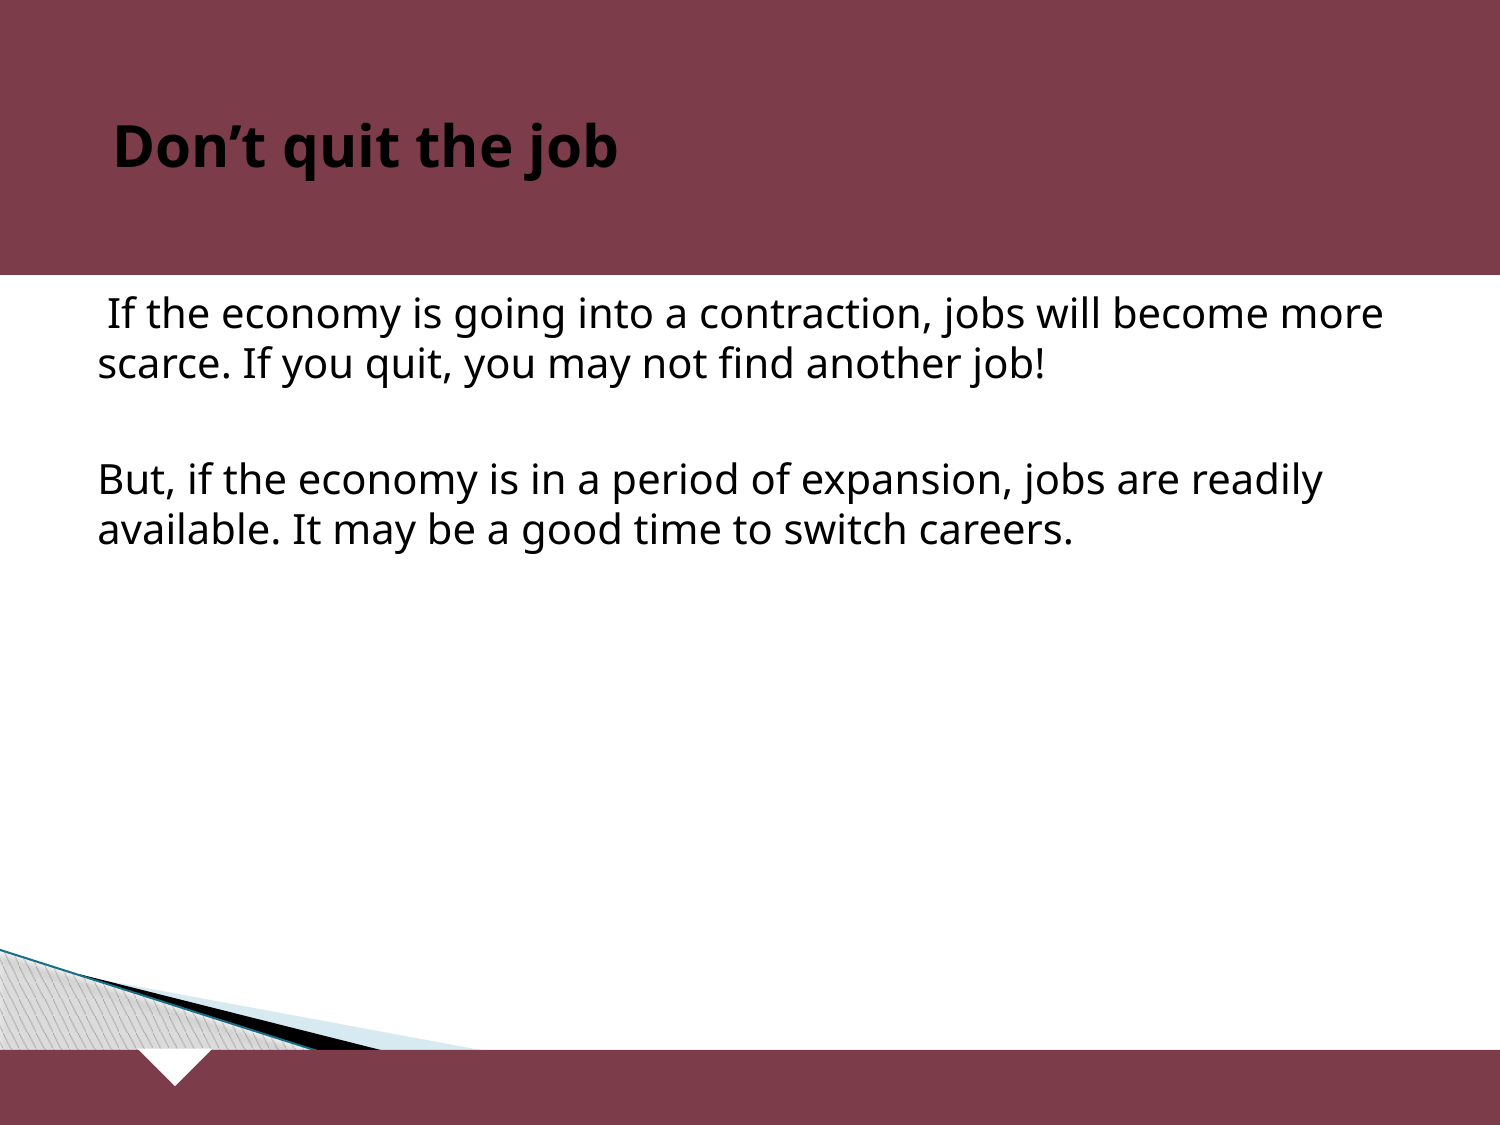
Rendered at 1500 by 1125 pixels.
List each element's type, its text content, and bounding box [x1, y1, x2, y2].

list If the economy is going into a contraction, jobs will become more scarce. If you quit, you may not find another job! But, if the economy is in a period of expansion, jobs are readily available. It may be a good time to switch careers. [82, 278, 1445, 988]
title Don’t quit the job [82, 87, 1425, 200]
